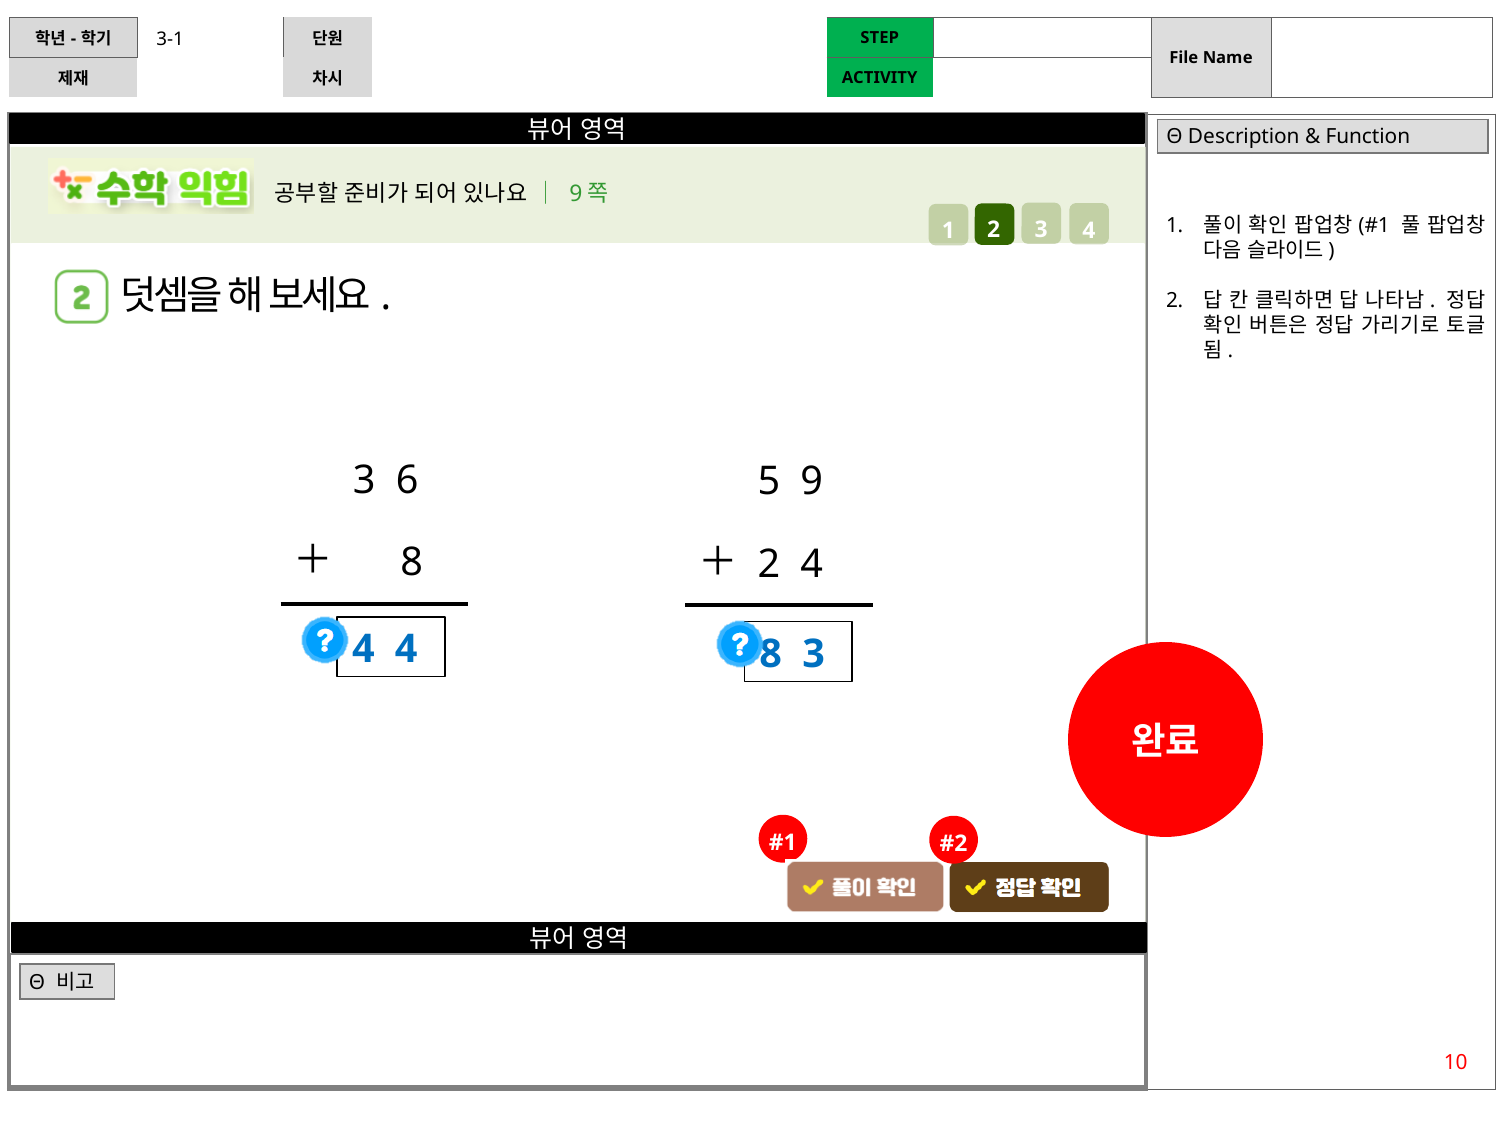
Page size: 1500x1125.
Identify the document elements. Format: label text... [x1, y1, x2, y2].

text_box 5 9 [742, 447, 860, 510]
text_box 완료 [1065, 639, 1266, 840]
text_box 4 4 [354, 616, 445, 677]
text_box #2 [927, 813, 981, 858]
text_box 풀이 확인 팝업창(#1 풀 팝업창 다음 슬라이드) 답 칸 클릭하면 답 나타남. 정답 확인 버튼은 정답 가리기로 토글 됨. [1151, 179, 1500, 419]
picture [294, 610, 355, 670]
text_box 2 4 [742, 530, 860, 593]
picture [48, 158, 254, 214]
picture [784, 858, 944, 913]
text_box 덧셈을 해 보세요. [109, 263, 1109, 326]
text_box 3-1 [141, 18, 284, 55]
text_box 8 [385, 528, 445, 591]
text_box 4 [1070, 194, 1115, 250]
text_box 3 6 [338, 446, 455, 509]
text_box ＋ [279, 527, 340, 590]
picture [51, 265, 111, 327]
text_box 8 3 [770, 621, 853, 682]
text_box 2 [972, 193, 1020, 250]
table_header Θ Description & Function [1158, 120, 1487, 152]
picture [948, 858, 1111, 913]
text_box ＋ [683, 528, 745, 591]
text_box 1 [927, 194, 977, 251]
picture [709, 615, 770, 674]
text_box #1 [756, 812, 810, 865]
text_box 3 [1020, 193, 1070, 250]
text_box 공부할 준비가 되어 있나요 │ 9쪽 [259, 171, 808, 214]
